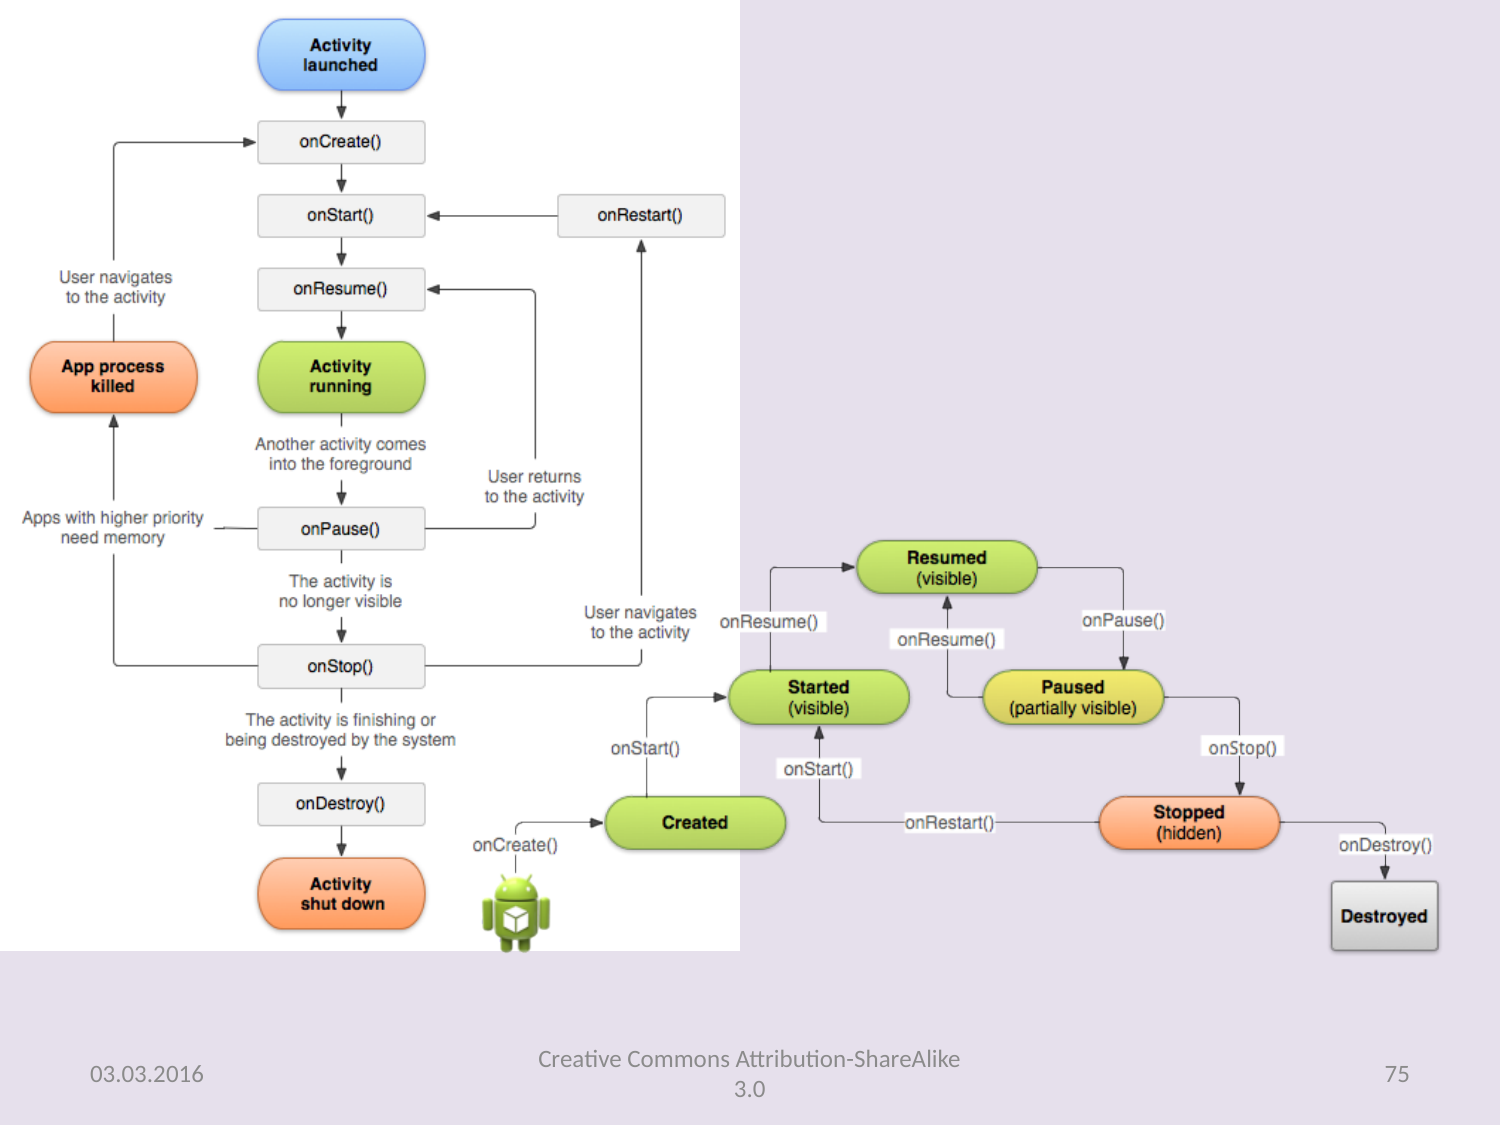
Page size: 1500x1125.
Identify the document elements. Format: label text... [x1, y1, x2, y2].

footer Creative Commons Attribution-ShareAlike 3.0 [512, 1042, 988, 1103]
slide_number 75 [1074, 1042, 1425, 1103]
picture [466, 526, 1452, 966]
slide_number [75, 1042, 425, 1103]
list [0, 0, 740, 951]
